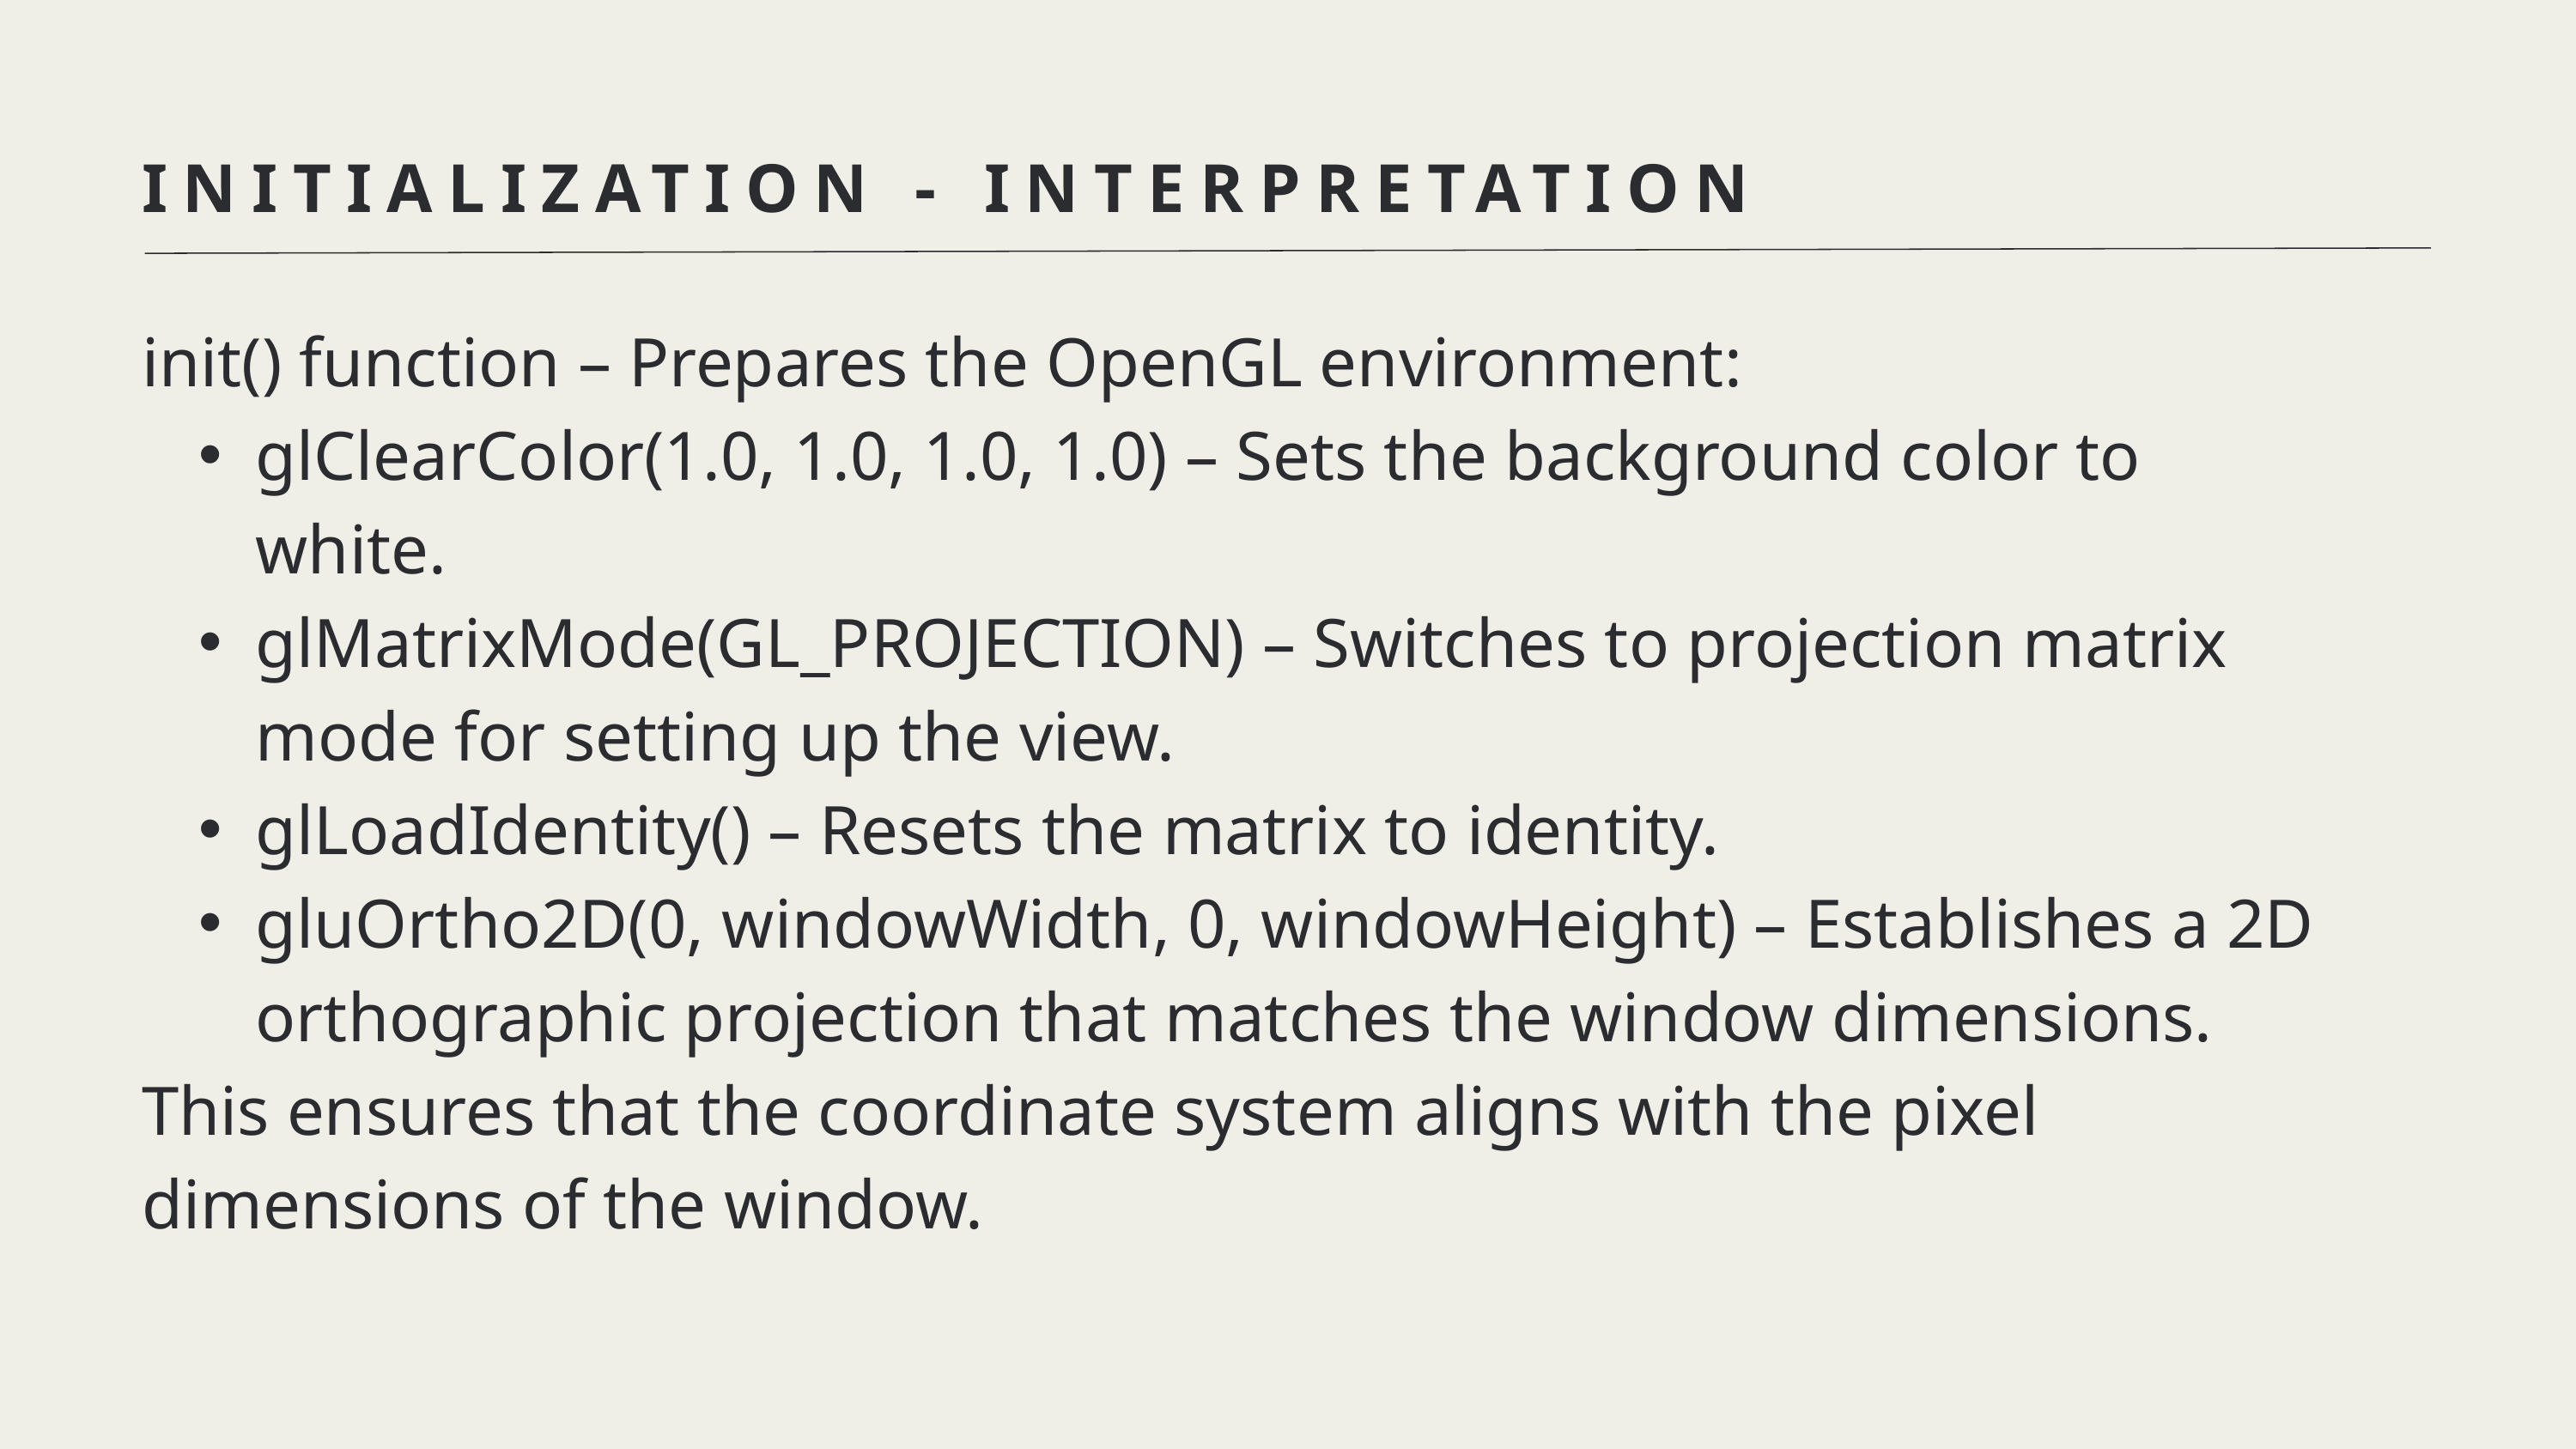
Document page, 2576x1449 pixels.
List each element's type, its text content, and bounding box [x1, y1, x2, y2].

text_box INITIALIZATION - INTERPRETATION [142, 132, 2428, 226]
text_box init() function – Prepares the OpenGL environment: glClearColor(1.0, 1.0, 1.0, 1.0) – Sets the background color to white. glMatrixMode(GL_PROJECTION) – Switches to projection matrix mode for setting up the view. glLoadIdentity() – Resets the matrix to identity. gluOrtho2D(0, windowWidth, 0, windowHeight) – Establishes a 2D orthographic projection that matches the window dimensions. This ensures that the coordinate system aligns with the pixel dimensions of the window. [142, 306, 2324, 1337]
